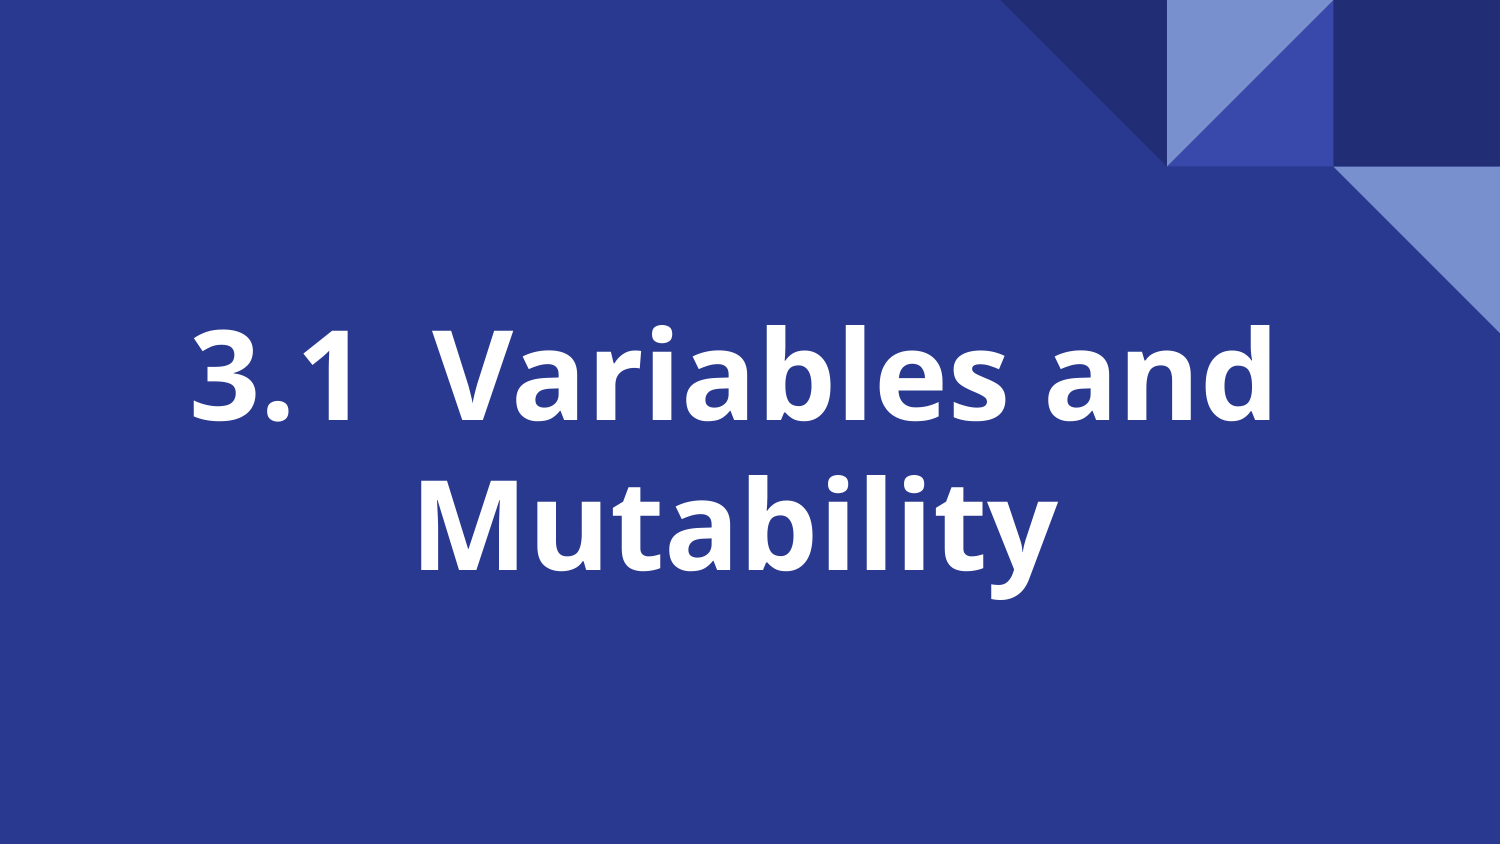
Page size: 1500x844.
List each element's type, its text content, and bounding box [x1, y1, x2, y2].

title 3.1 Variables and Mutability [60, 300, 1410, 591]
